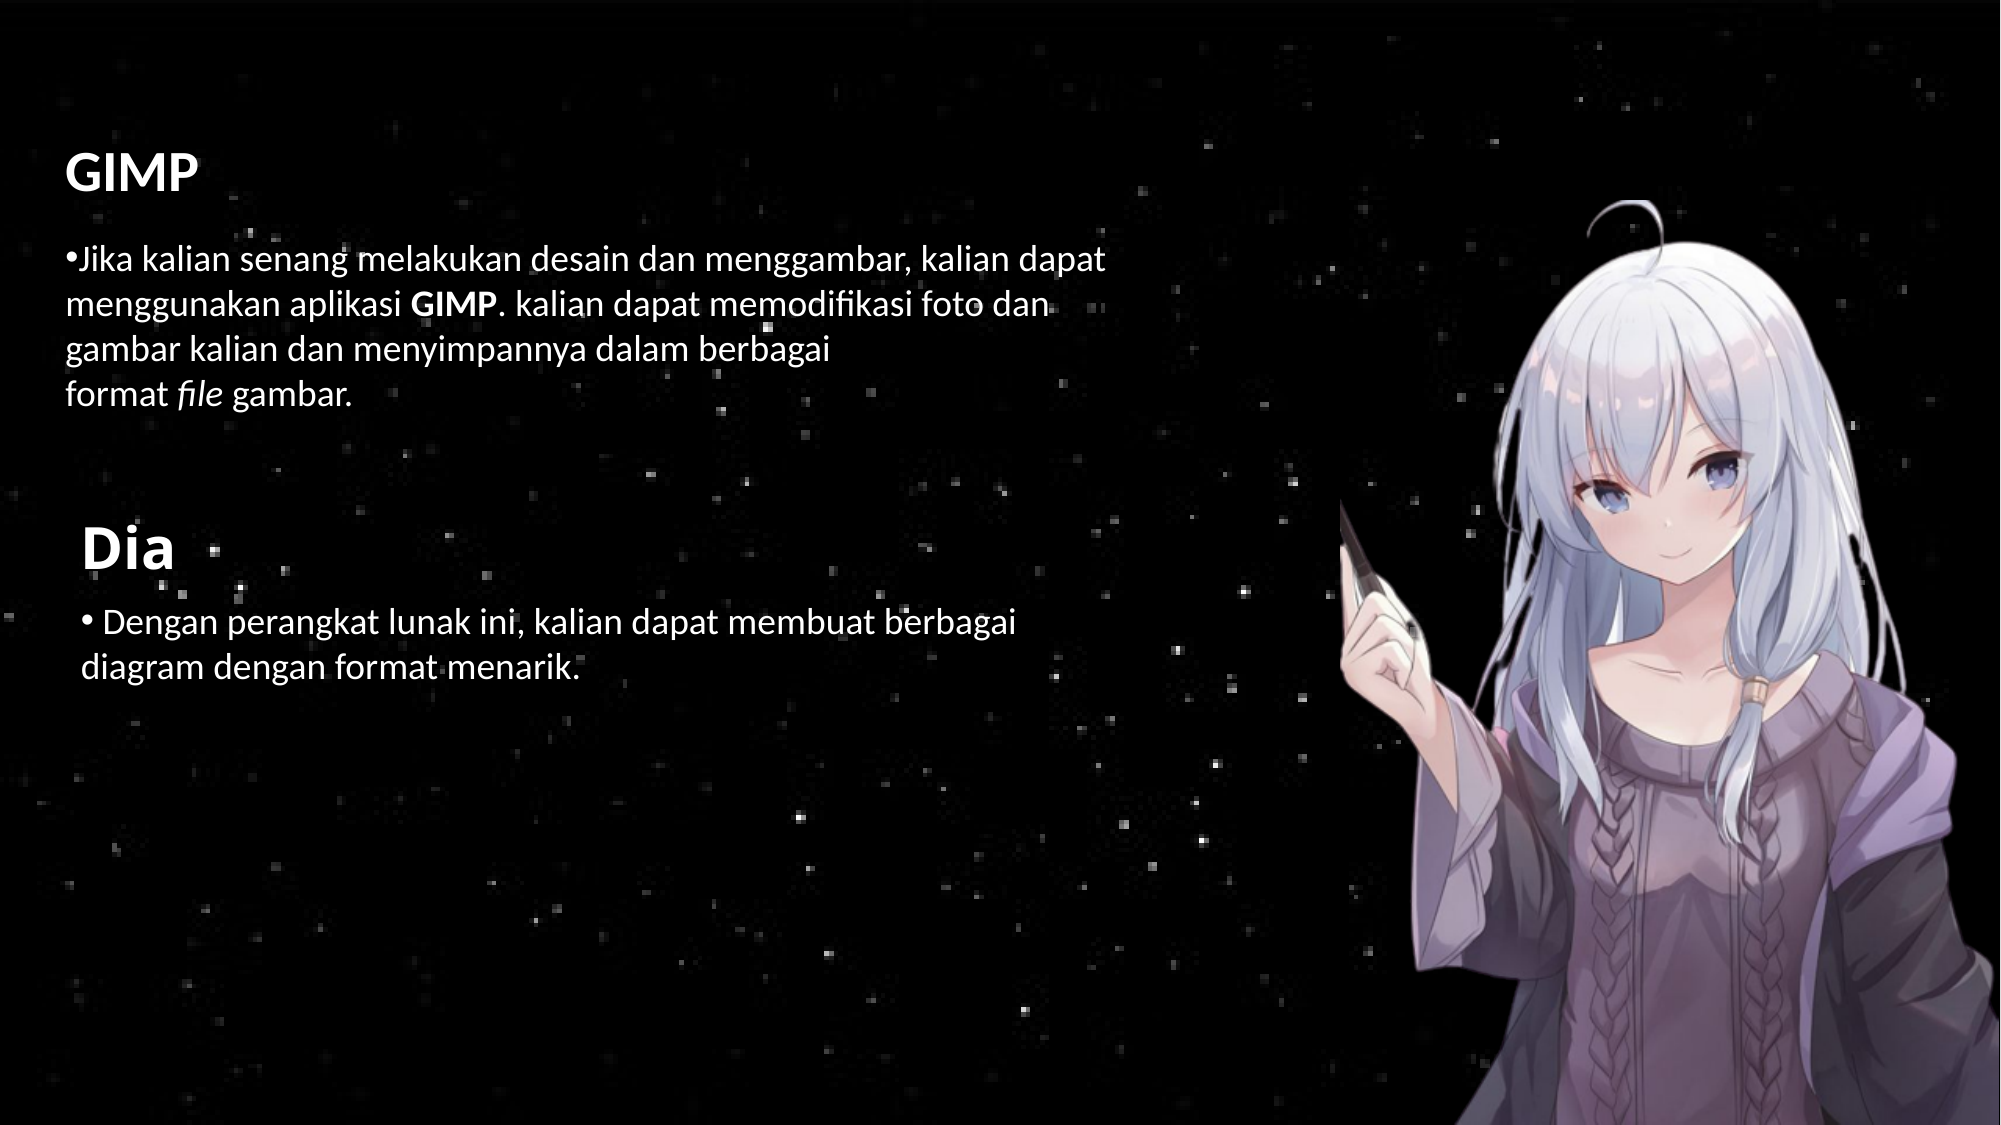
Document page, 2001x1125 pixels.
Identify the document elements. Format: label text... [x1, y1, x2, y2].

text_box GIMP [50, 125, 1051, 211]
text_box Dia [66, 503, 1067, 589]
text_box Jika kalian senang melakukan desain dan menggambar, kalian dapat menggunakan aplikasi GIMP. kalian dapat memodifikasi foto dan gambar kalian dan menyimpannya dalam berbagai format file gambar. [50, 226, 1141, 421]
text_box Dengan perangkat lunak ini, kalian dapat membuat berbagai diagram dengan format menarik. [66, 589, 1067, 695]
picture [0, 0, 2001, 1125]
